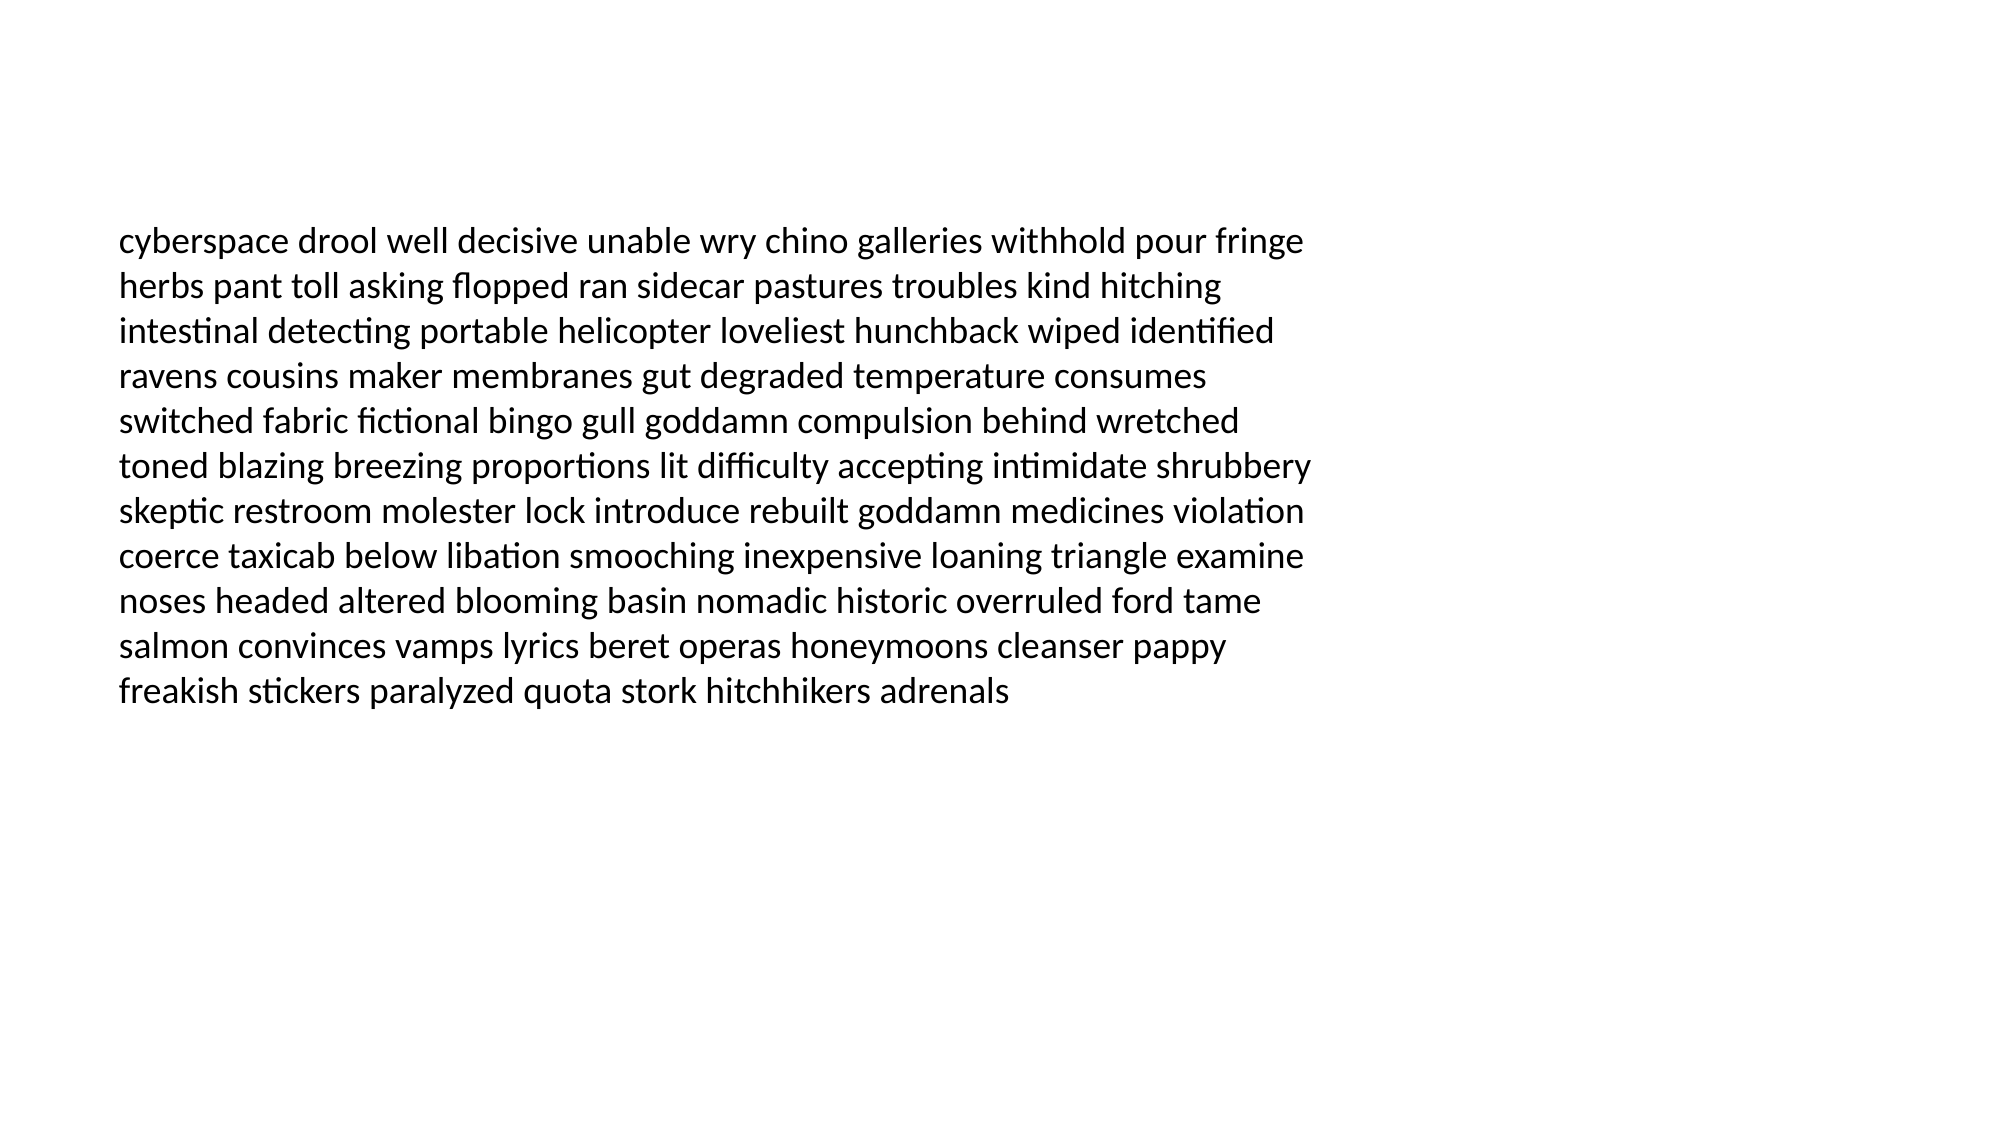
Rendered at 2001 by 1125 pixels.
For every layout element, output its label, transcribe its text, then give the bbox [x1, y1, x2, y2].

text_box cyberspace drool well decisive unable wry chino galleries withhold pour fringe herbs pant toll asking flopped ran sidecar pastures troubles kind hitching intestinal detecting portable helicopter loveliest hunchback wiped identified ravens cousins maker membranes gut degraded temperature consumes switched fabric fictional bingo gull goddamn compulsion behind wretched toned blazing breezing proportions lit difficulty accepting intimidate shrubbery skeptic restroom molester lock introduce rebuilt goddamn medicines violation coerce taxicab below libation smooching inexpensive loaning triangle examine noses headed altered blooming basin nomadic historic overruled ford tame salmon convinces vamps lyrics beret operas honeymoons cleanser pappy freakish stickers paralyzed quota stork hitchhikers adrenals [104, 208, 1355, 718]
